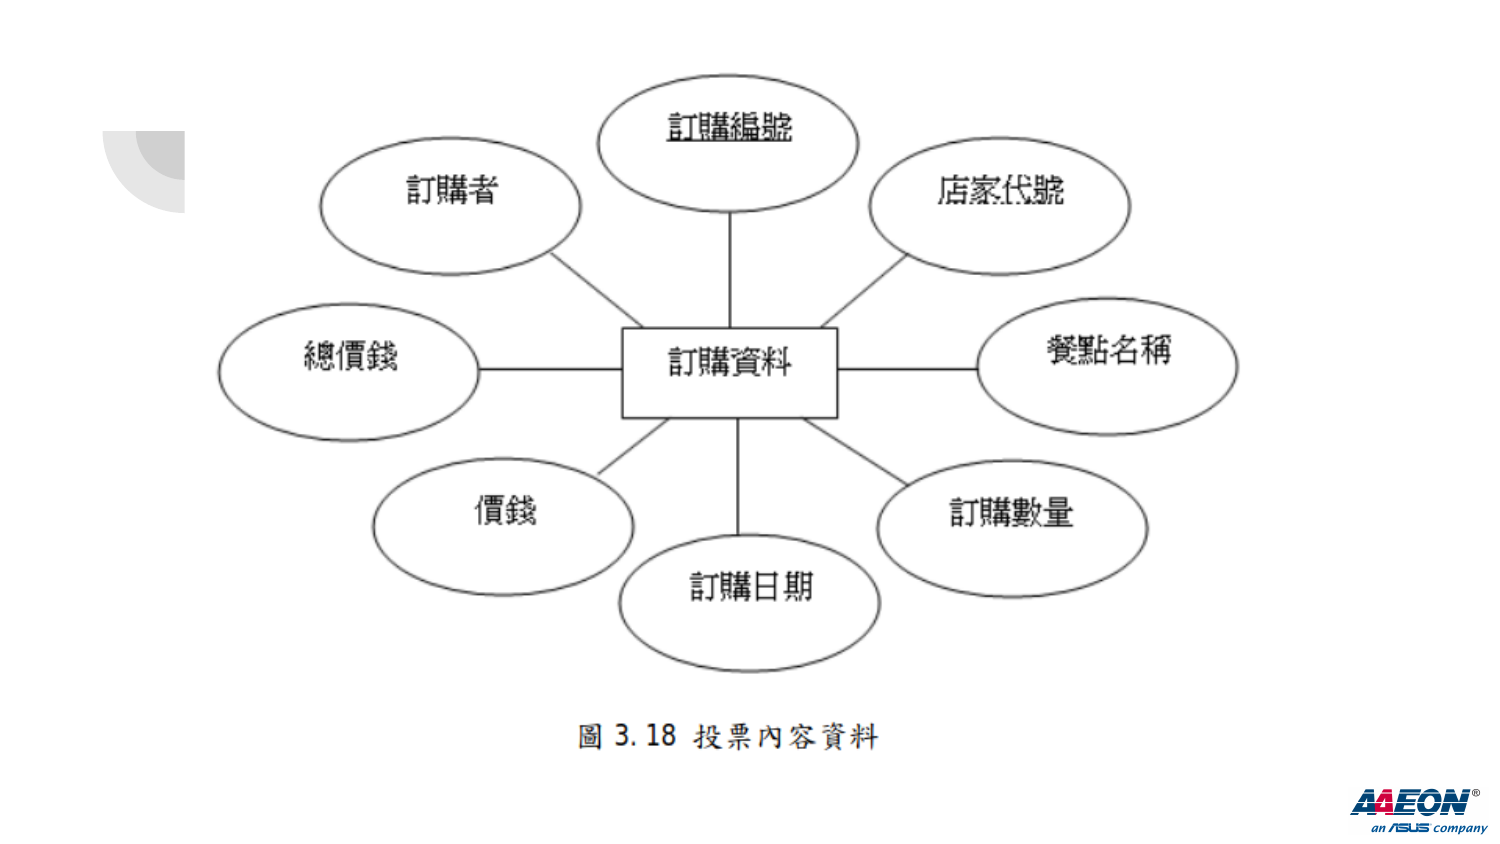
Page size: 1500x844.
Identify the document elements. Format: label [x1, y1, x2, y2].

picture [1348, 787, 1489, 836]
picture [205, 45, 1312, 799]
